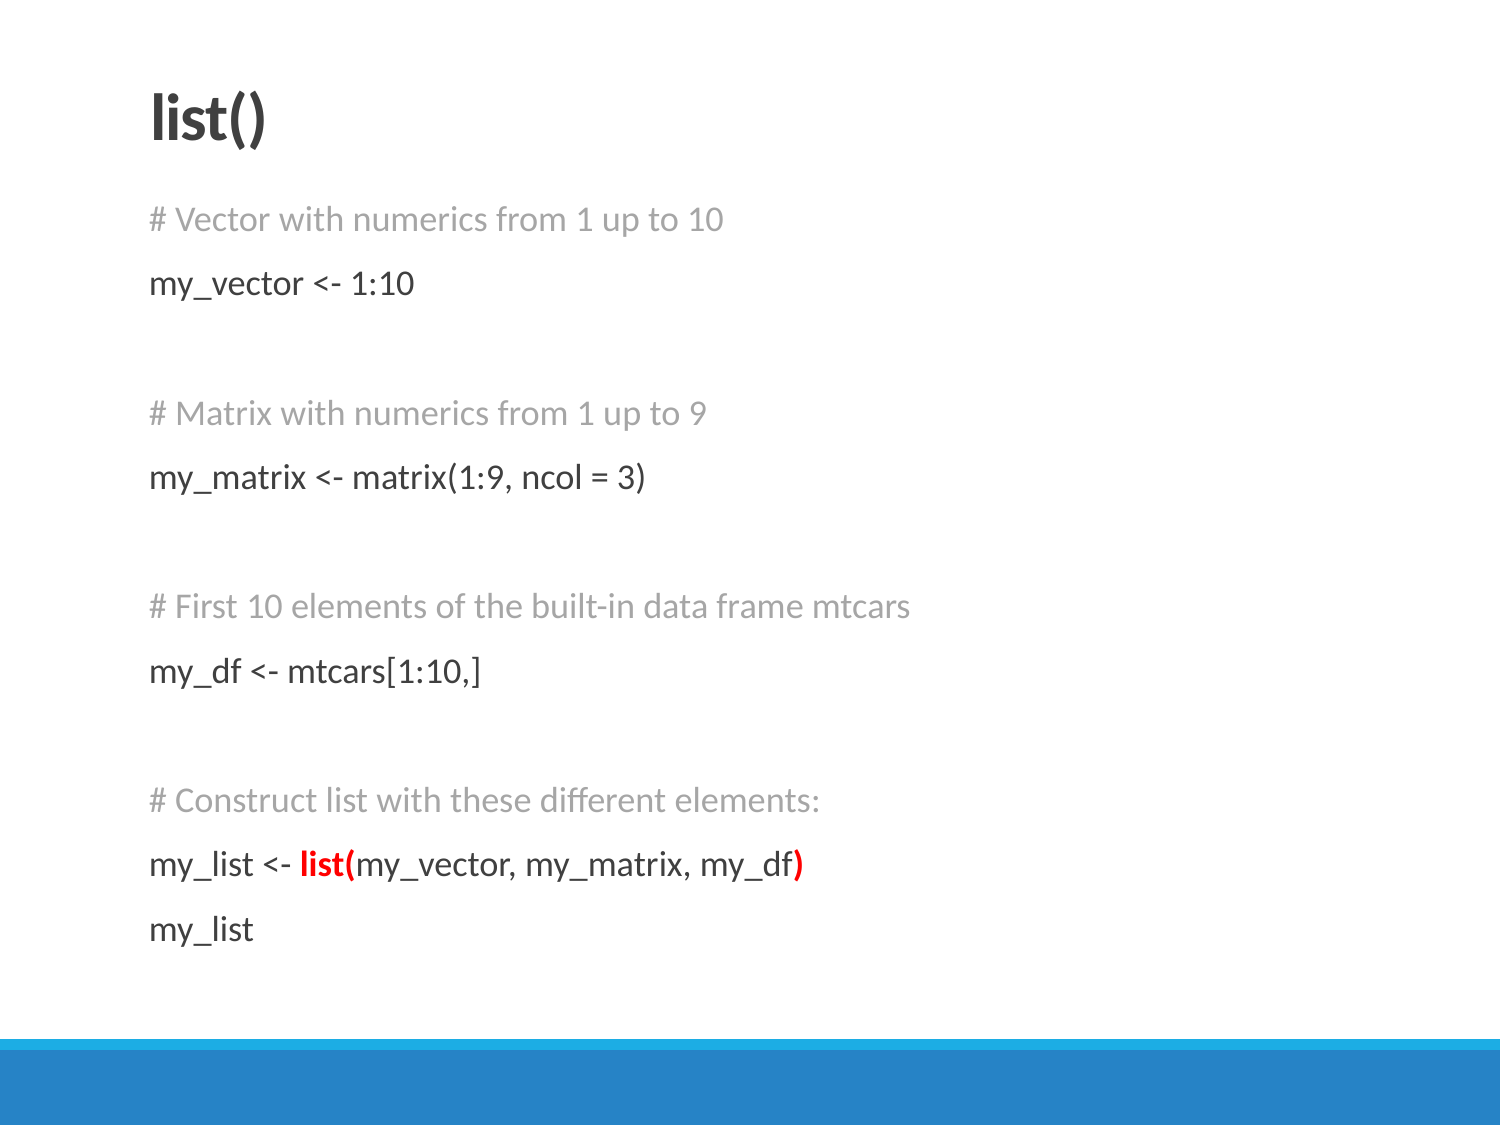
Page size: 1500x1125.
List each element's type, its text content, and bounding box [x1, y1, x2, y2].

title list() [135, 47, 1373, 162]
list # Vector with numerics from 1 up to 10 my_vector <- 1:10 # Matrix with numerics from 1 up to 9 my_matrix <- matrix(1:9, ncol = 3) # First 10 elements of the built-in data frame mtcars my_df <- mtcars[1:10,] # Construct list with these different elements: my_list <- list(my_vector, my_matrix, my_df) my_list [135, 192, 1373, 963]
